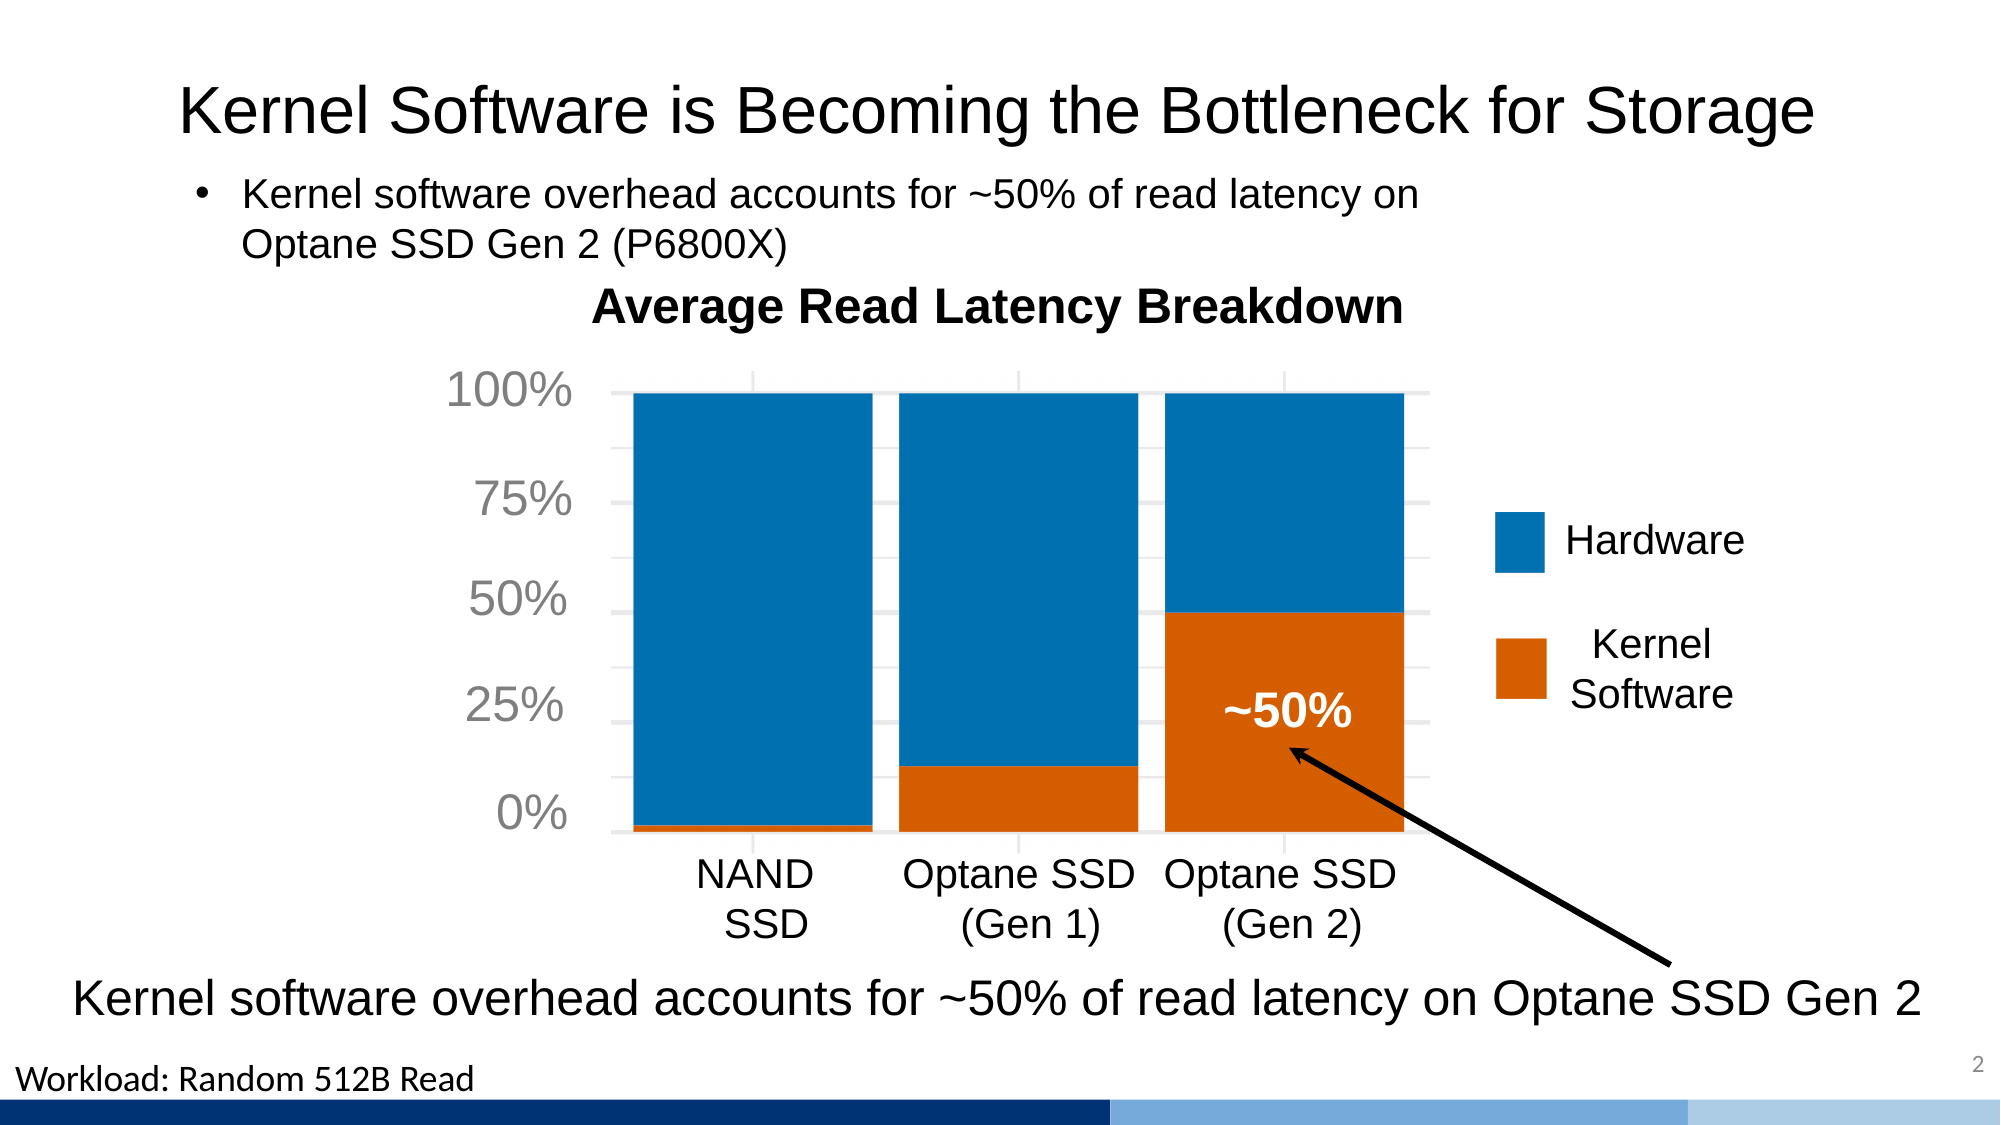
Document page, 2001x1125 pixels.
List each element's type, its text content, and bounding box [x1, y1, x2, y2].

picture [611, 371, 1430, 854]
text_box Kernel Software [1567, 615, 1737, 718]
text_box Average Read Latency Breakdown 100% [443, 275, 1412, 416]
text_box Kernel software overhead accounts for ~50% of read latency on Optane SSD Gen 2 (P6800X) [180, 159, 1447, 275]
title Kernel Software is Becoming the Bottleneck for Storage [176, 65, 1824, 255]
text_box Workload: Random 512B Read [12, 1051, 482, 1099]
text_box 0% [494, 777, 571, 840]
text_box Kernel software overhead accounts for ~50% of read latency on Optane SSD Gen 2 [69, 963, 1930, 1026]
text_box Hardware [1562, 511, 1748, 564]
picture [1495, 638, 1547, 699]
text_box Optane SSD (Gen 1) [900, 862, 1139, 947]
text_box 2 [1969, 1045, 1987, 1078]
picture [1495, 512, 1545, 577]
text_box [1434, 826, 1673, 968]
text_box Optane SSD (Gen 2) [1161, 862, 1400, 947]
text_box NAND SSD [693, 862, 817, 947]
text_box 25% [462, 668, 567, 731]
text_box 75% 50% [466, 462, 576, 626]
